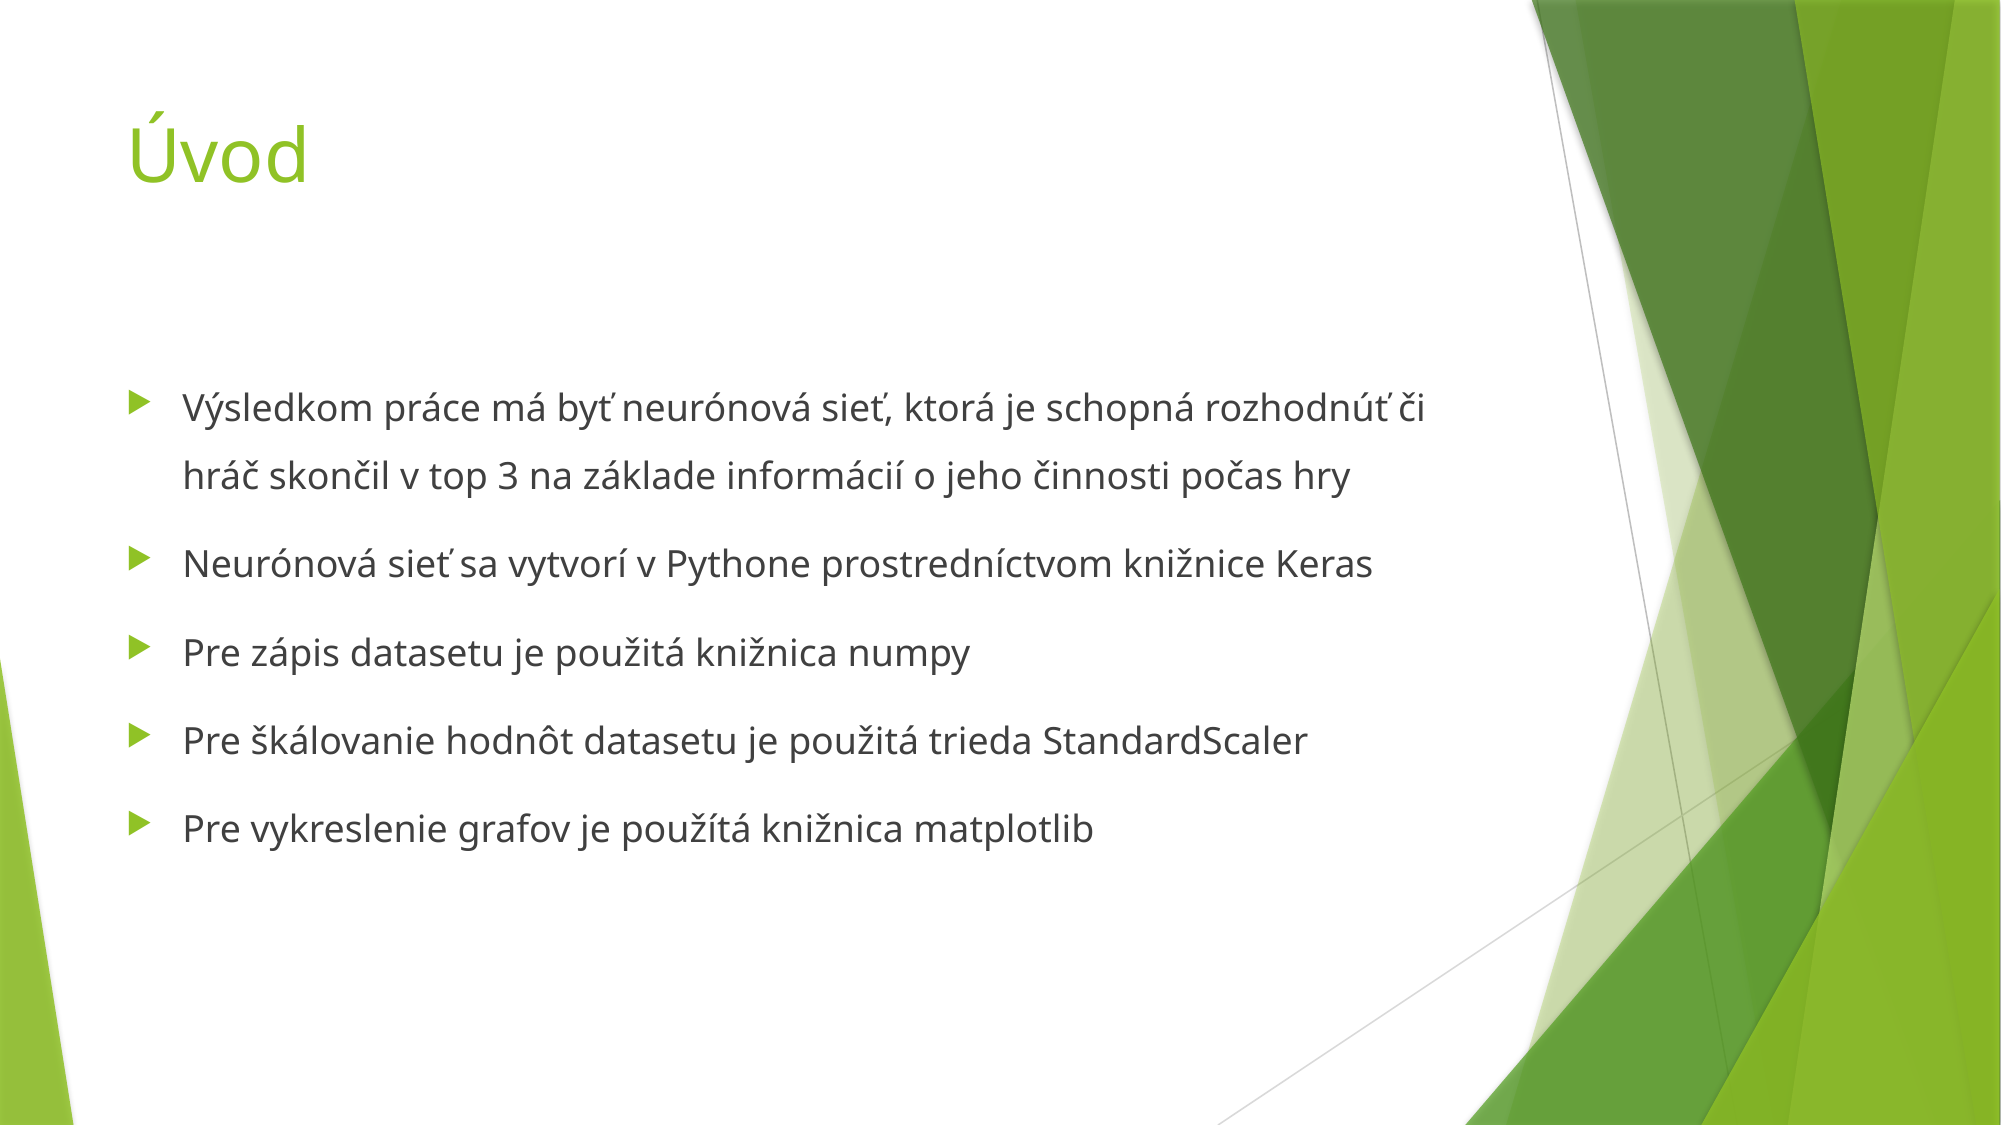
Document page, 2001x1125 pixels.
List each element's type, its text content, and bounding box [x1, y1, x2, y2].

title Úvod [111, 99, 1522, 317]
list Výsledkom práce má byť neurónová sieť, ktorá je schopná rozhodnúť či hráč skončil v top 3 na základe informácií o jeho činnosti počas hry Neurónová sieť sa vytvorí v Pythone prostredníctvom knižnice Keras Pre zápis datasetu je použitá knižnica numpy Pre škálovanie hodnôt datasetu je použitá trieda StandardScaler Pre vykreslenie grafov je použítá knižnica matplotlib [111, 354, 1522, 992]
